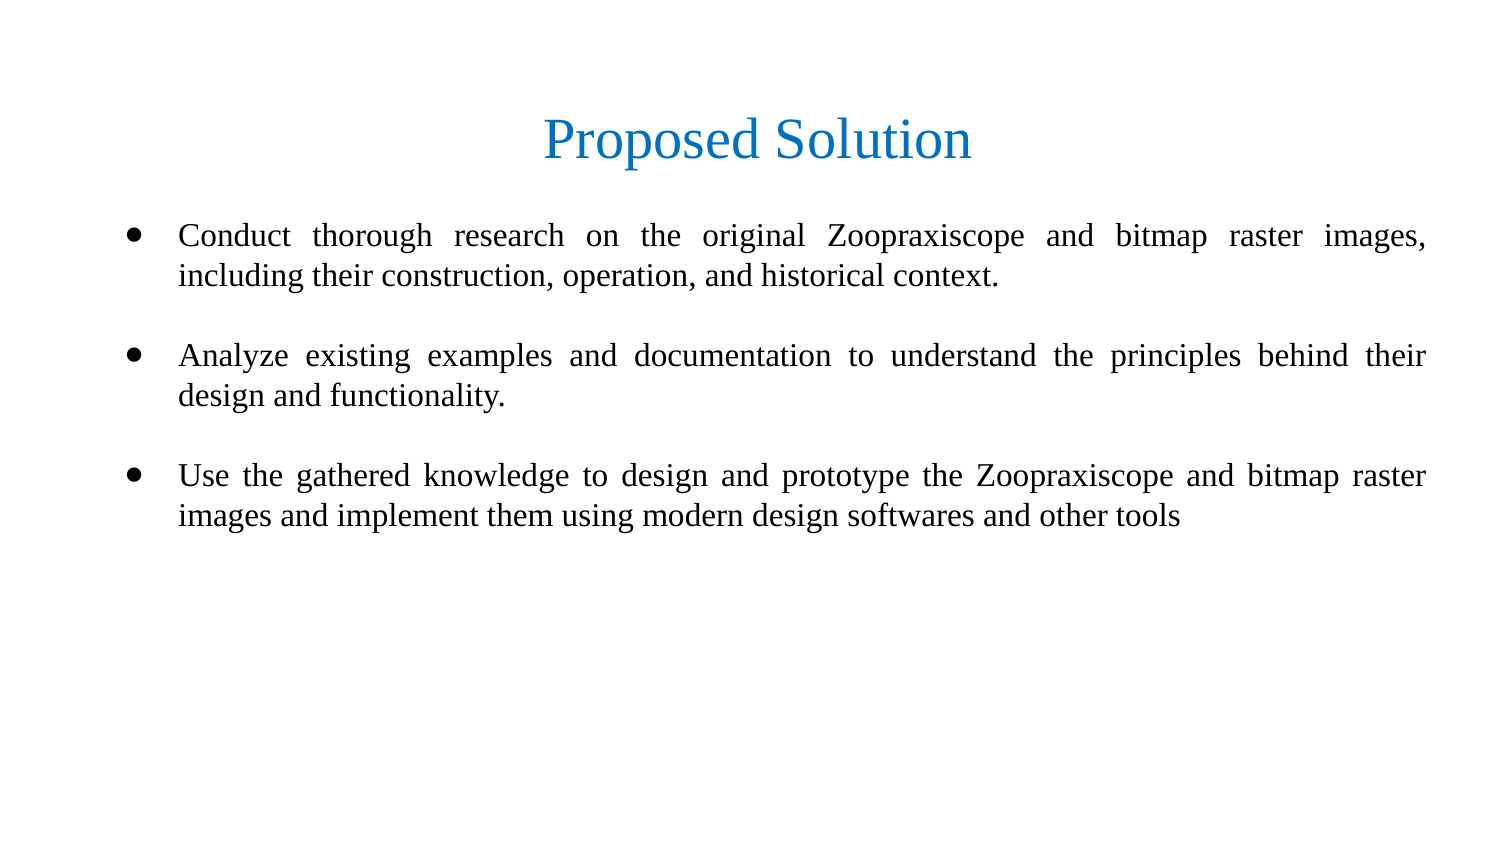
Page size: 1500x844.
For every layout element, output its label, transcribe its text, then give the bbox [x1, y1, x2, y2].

title Proposed Solution [103, 84, 1414, 178]
list Conduct thorough research on the original Zoopraxiscope and bitmap raster images, including their construction, operation, and historical context. Analyze existing examples and documentation to understand the principles behind their design and functionality. Use the gathered knowledge to design and prototype the Zoopraxiscope and bitmap raster images and implement them using modern design softwares and other tools [103, 198, 1429, 564]
